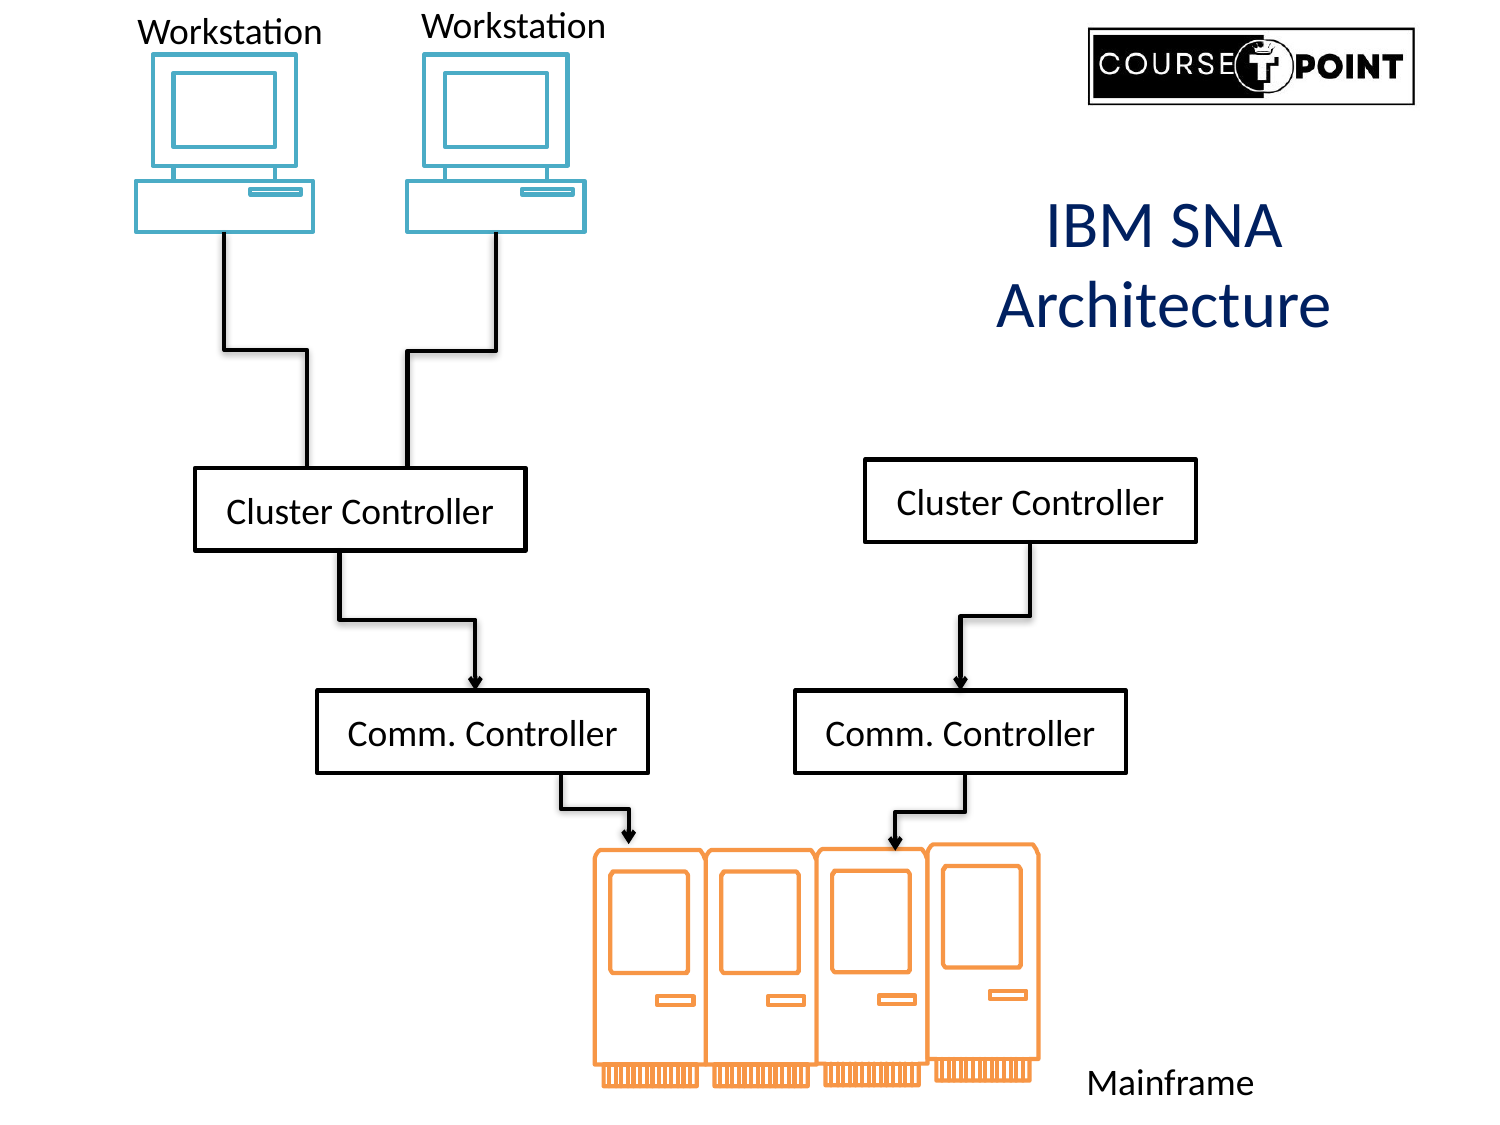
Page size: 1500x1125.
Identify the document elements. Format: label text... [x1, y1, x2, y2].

text_box [592, 847, 708, 1089]
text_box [891, 776, 970, 848]
text_box IBM SNA Architecture [895, 173, 1434, 348]
text_box Comm. Controller [793, 688, 1128, 775]
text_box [336, 551, 479, 688]
text_box Cluster Controller [193, 466, 528, 553]
text_box Mainframe [1028, 1050, 1313, 1111]
text_box Cluster Controller [863, 457, 1198, 544]
text_box Comm. Controller [315, 688, 650, 775]
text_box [407, 231, 497, 469]
text_box [134, 60, 315, 234]
text_box Workstation [371, 0, 656, 54]
text_box [814, 846, 930, 1088]
text_box [705, 847, 819, 1089]
text_box Workstation [88, 0, 372, 60]
text_box [405, 54, 587, 234]
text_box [147, 308, 384, 392]
text_box [925, 842, 1041, 1083]
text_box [558, 774, 631, 843]
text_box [920, 581, 1070, 652]
picture [1068, 9, 1434, 126]
